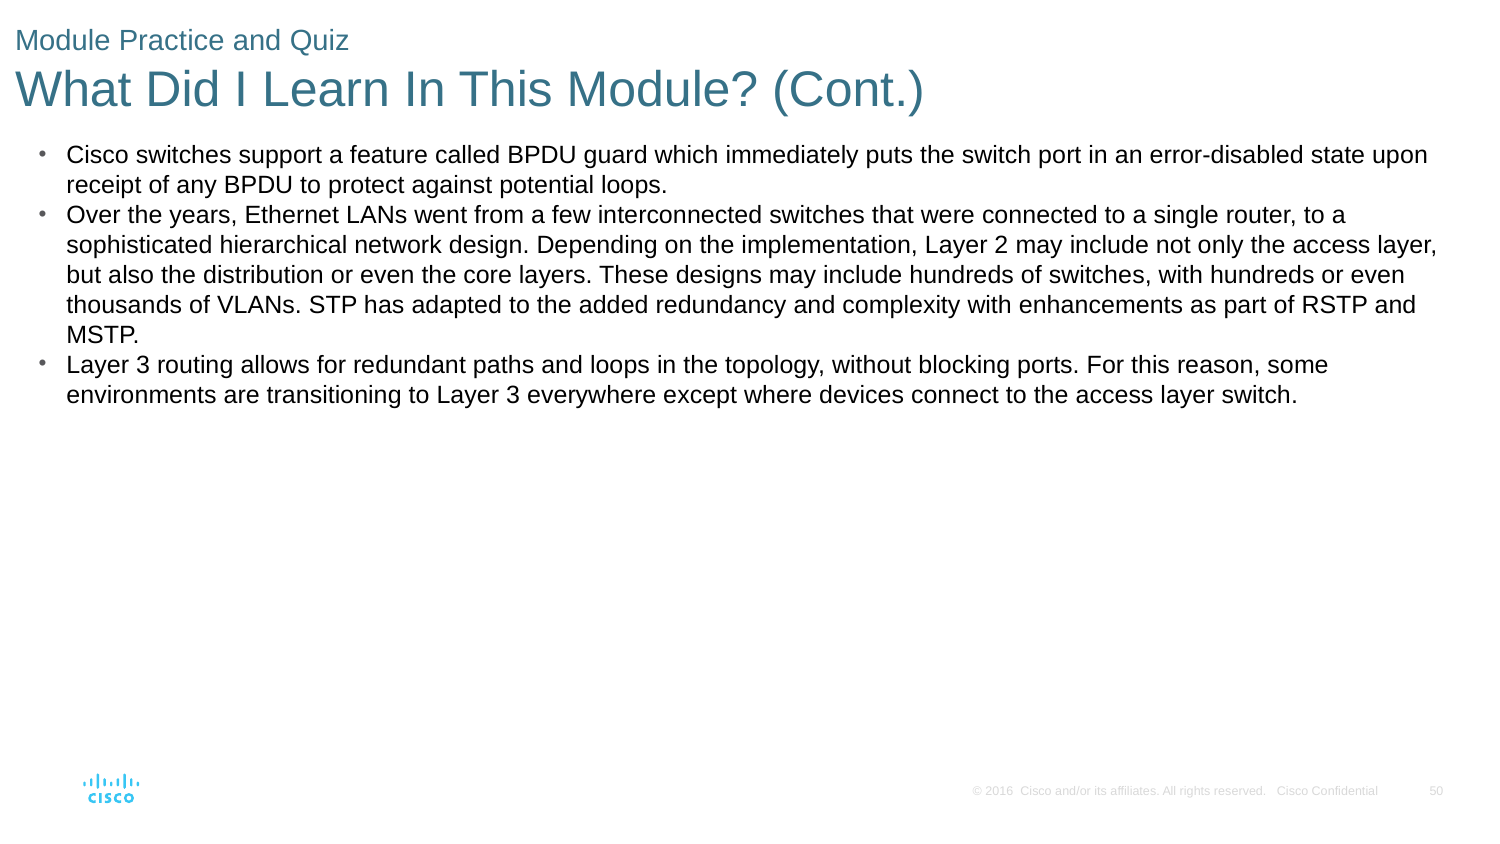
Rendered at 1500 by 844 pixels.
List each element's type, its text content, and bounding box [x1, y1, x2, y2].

list Cisco switches support a feature called BPDU guard which immediately puts the switch port in an error-disabled state upon receipt of any BPDU to protect against potential loops. Over the years, Ethernet LANs went from a few interconnected switches that were connected to a single router, to a sophisticated hierarchical network design. Depending on the implementation, Layer 2 may include not only the access layer, but also the distribution or even the core layers. These designs may include hundreds of switches, with hundreds or even thousands of VLANs. STP has adapted to the added redundancy and complexity with enhancements as part of RSTP and MSTP. Layer 3 routing allows for redundant paths and loops in the topology, without blocking ports. For this reason, some environments are transitioning to Layer 3 everywhere except where devices connect to the access layer switch. [23, 131, 1476, 813]
title Module Practice and Quiz What Did I Learn In This Module? (Cont.) [0, 6, 1500, 131]
